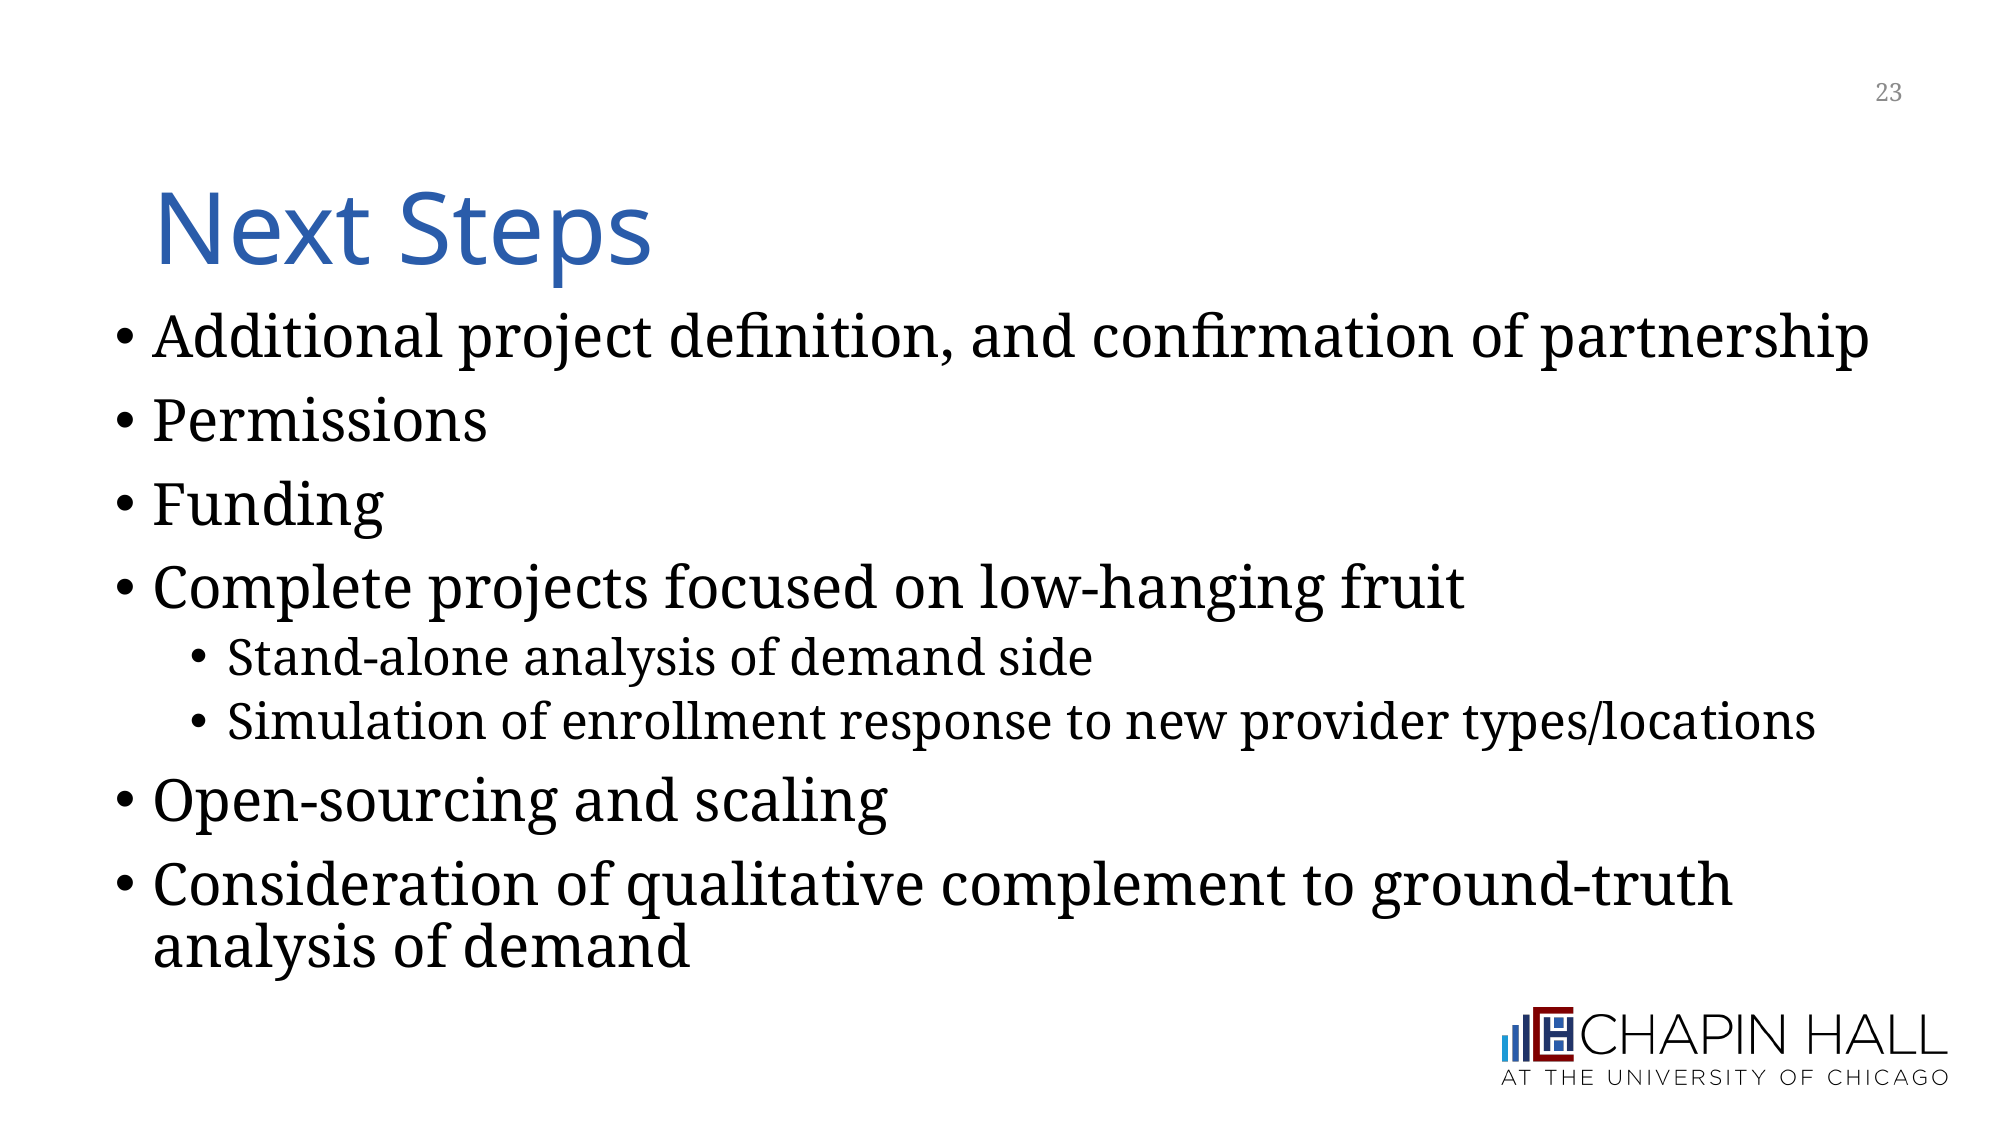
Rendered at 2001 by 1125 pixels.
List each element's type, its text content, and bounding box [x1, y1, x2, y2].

slide_number 23 [1468, 63, 1918, 124]
list Additional project definition, and confirmation of partnership Permissions Funding Complete projects focused on low-hanging fruit Stand-alone analysis of demand side Simulation of enrollment response to new provider types/locations Open-sourcing and scaling Consideration of qualitative complement to ground-truth analysis of demand [99, 299, 1893, 1095]
title Next Steps [137, 123, 1863, 341]
